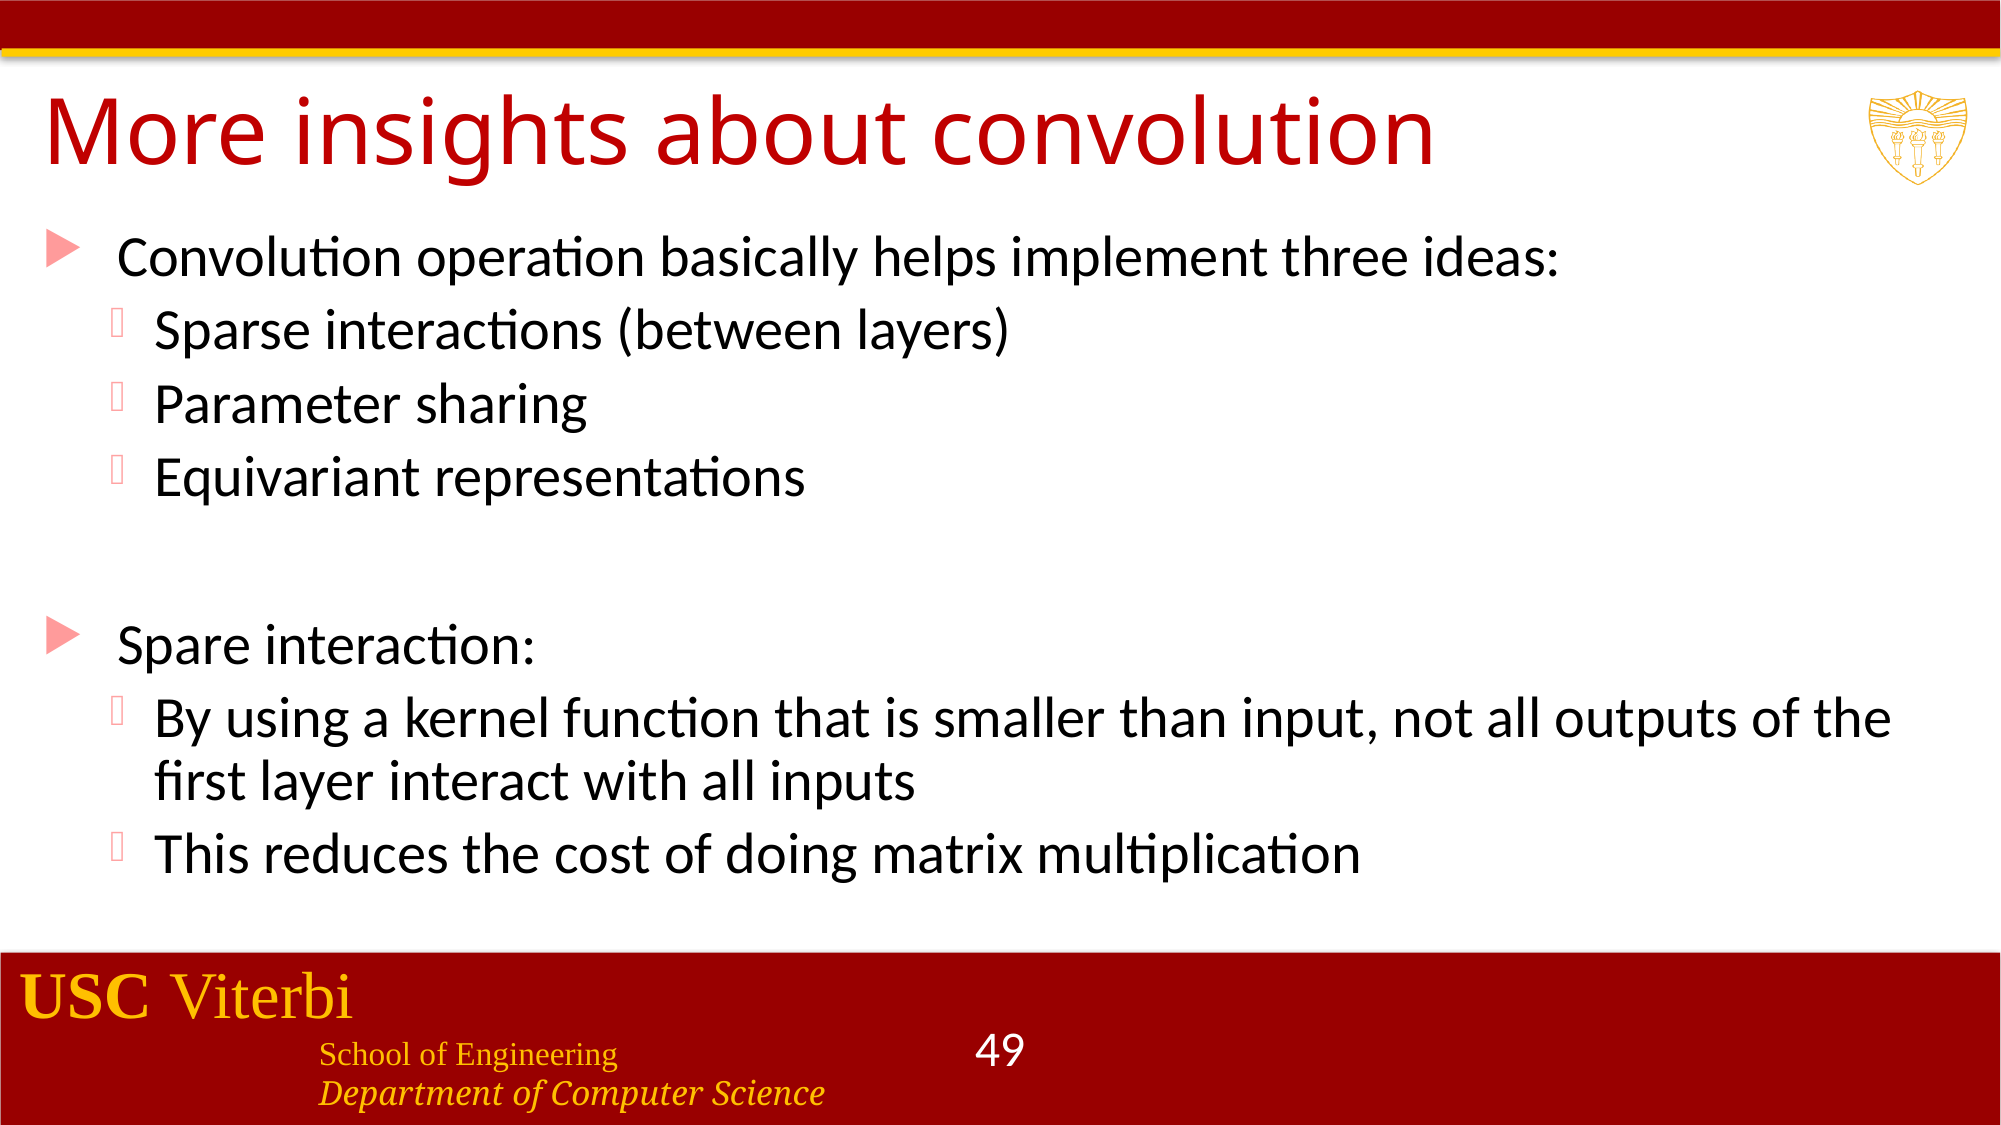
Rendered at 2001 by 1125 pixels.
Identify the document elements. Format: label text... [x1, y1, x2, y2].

list Convolution operation basically helps implement three ideas: Sparse interactions (between layers) Parameter sharing Equivariant representations Spare interaction: By using a kernel function that is smaller than input, not all outputs of the first layer interact with all inputs This reduces the cost of doing matrix multiplication [27, 218, 1947, 933]
title More insights about convolution [27, 70, 1819, 199]
picture [1836, 76, 2000, 199]
slide_number 49 [774, 1016, 1225, 1077]
